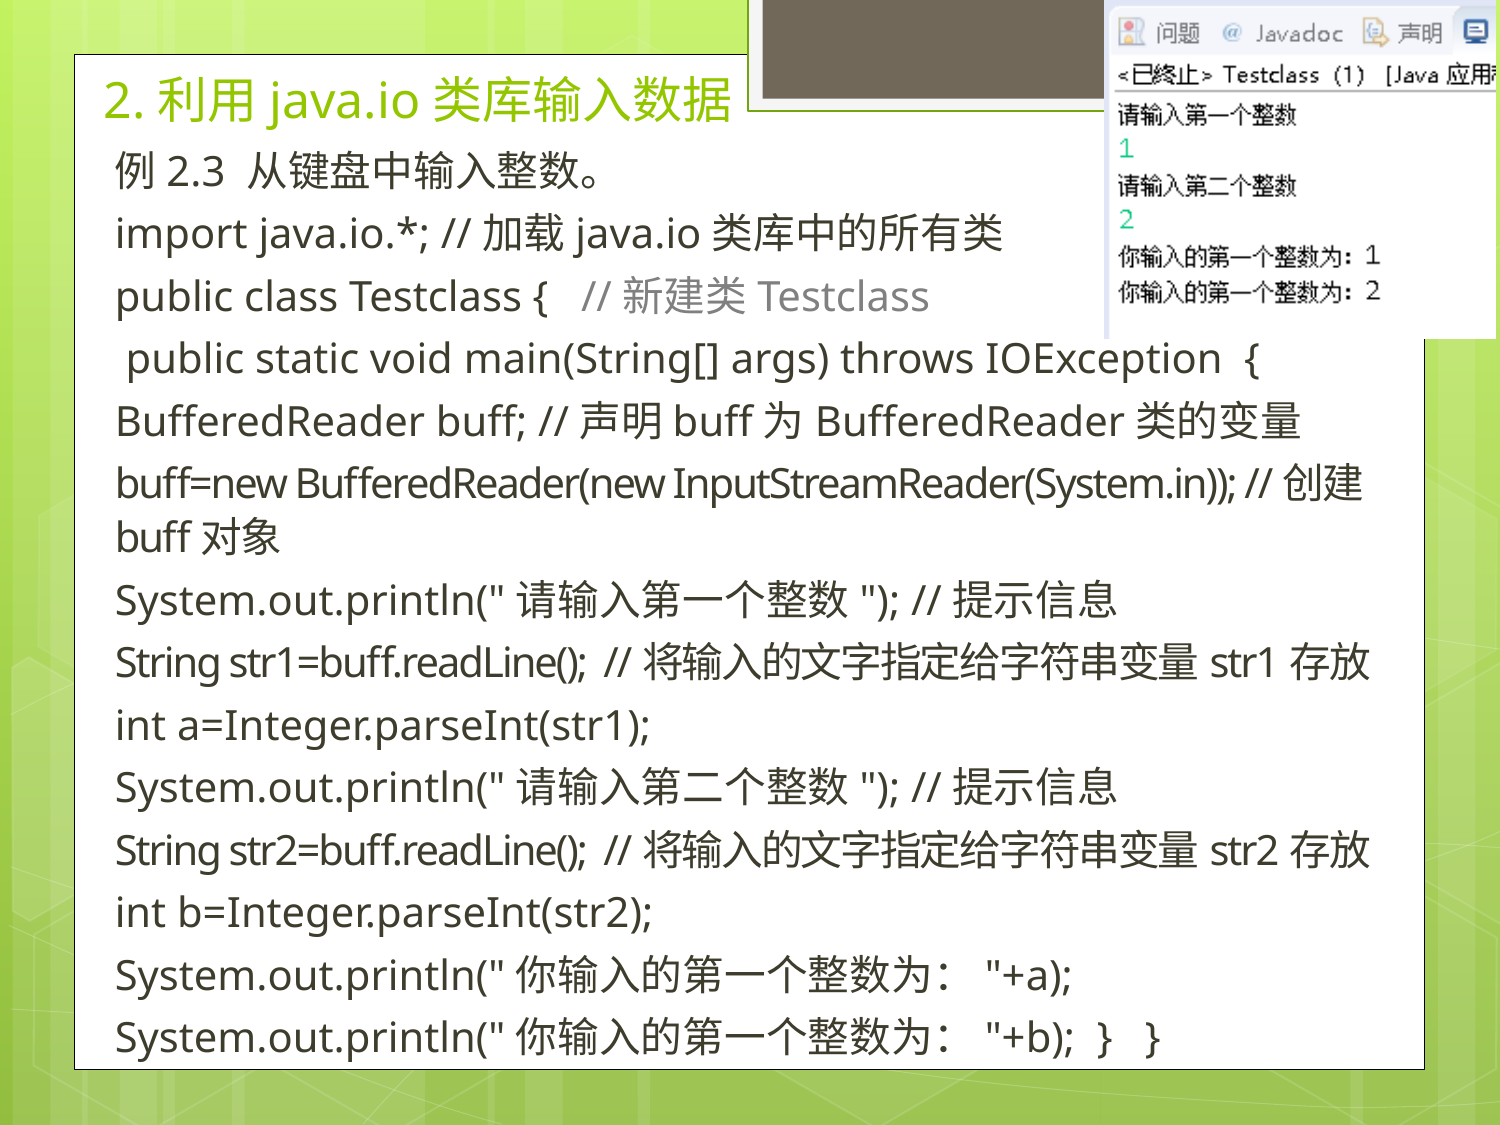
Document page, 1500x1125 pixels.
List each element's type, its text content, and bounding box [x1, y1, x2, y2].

title 2.利用java.io类库输入数据 [88, 30, 1098, 136]
picture [1104, 0, 1496, 340]
list 例2.3 从键盘中输入整数。 import java.io.*; //加载java.io类库中的所有类 public class Testclass { //新建类Testclass public static void main(String[] args) throws IOException { BufferedReader buff; //声明buff为BufferedReader类的变量 buff=new BufferedReader(new InputStreamReader(System.in)); //创建buff对象 System.out.println("请输入第一个整数"); //提示信息 String str1=buff.readLine(); //将输入的文字指定给字符串变量str1存放 int a=Integer.parseInt(str1); System.out.println("请输入第二个整数"); //提示信息 String str2=buff.readLine(); //将输入的文字指定给字符串变量str2存放 int b=Integer.parseInt(str2); System.out.println("你输入的第一个整数为："+a); System.out.println("你输入的第一个整数为："+b); } } [88, 137, 1436, 1094]
